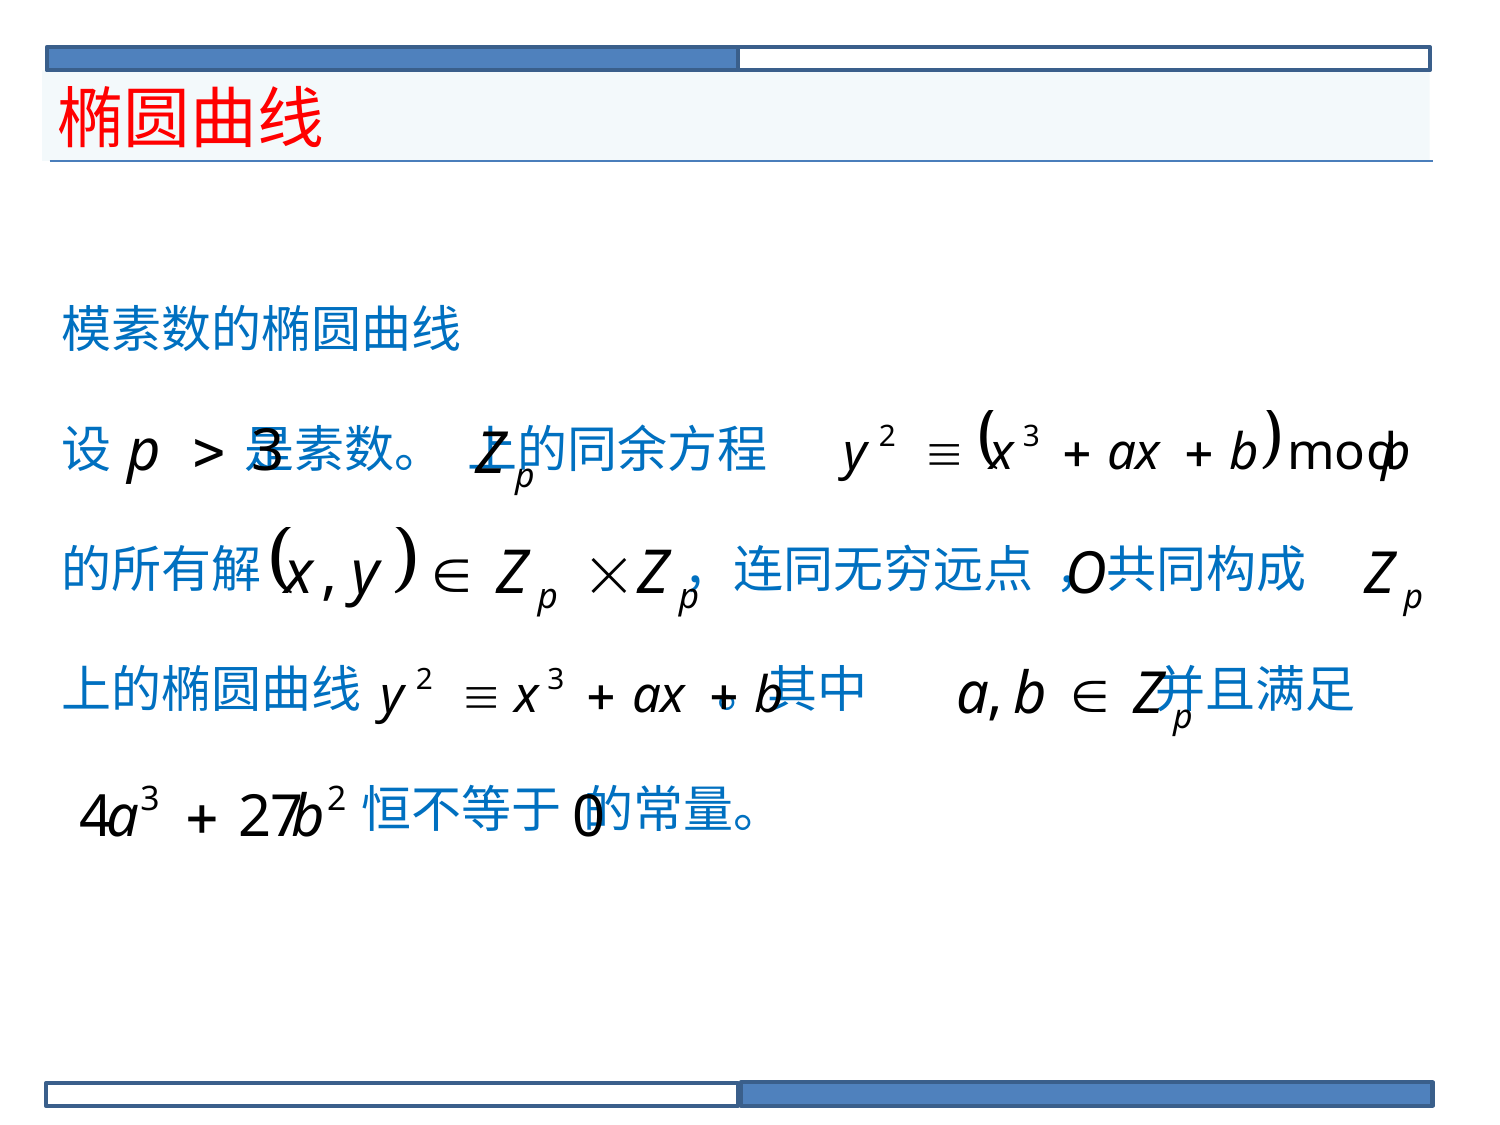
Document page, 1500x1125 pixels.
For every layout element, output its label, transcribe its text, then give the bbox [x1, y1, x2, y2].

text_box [468, 409, 547, 503]
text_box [950, 650, 1207, 744]
text_box [736, 45, 1432, 72]
title 椭圆曲线 [42, 70, 1430, 161]
text_box [44, 1081, 740, 1108]
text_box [71, 768, 356, 847]
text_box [374, 653, 792, 730]
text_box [1061, 539, 1116, 604]
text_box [837, 409, 1420, 491]
text_box [45, 45, 736, 72]
text_box [739, 1080, 1435, 1108]
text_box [1357, 530, 1435, 623]
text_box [260, 527, 713, 624]
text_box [565, 782, 610, 847]
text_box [116, 416, 291, 490]
text_box 模素数的椭圆曲线 设 是素数。 上的同余方程 的所有解 ，连同无穷远点 ，共同构成 上的椭圆曲线 。其中 并且满足 恒不等于 的常量。 [46, 170, 1433, 845]
